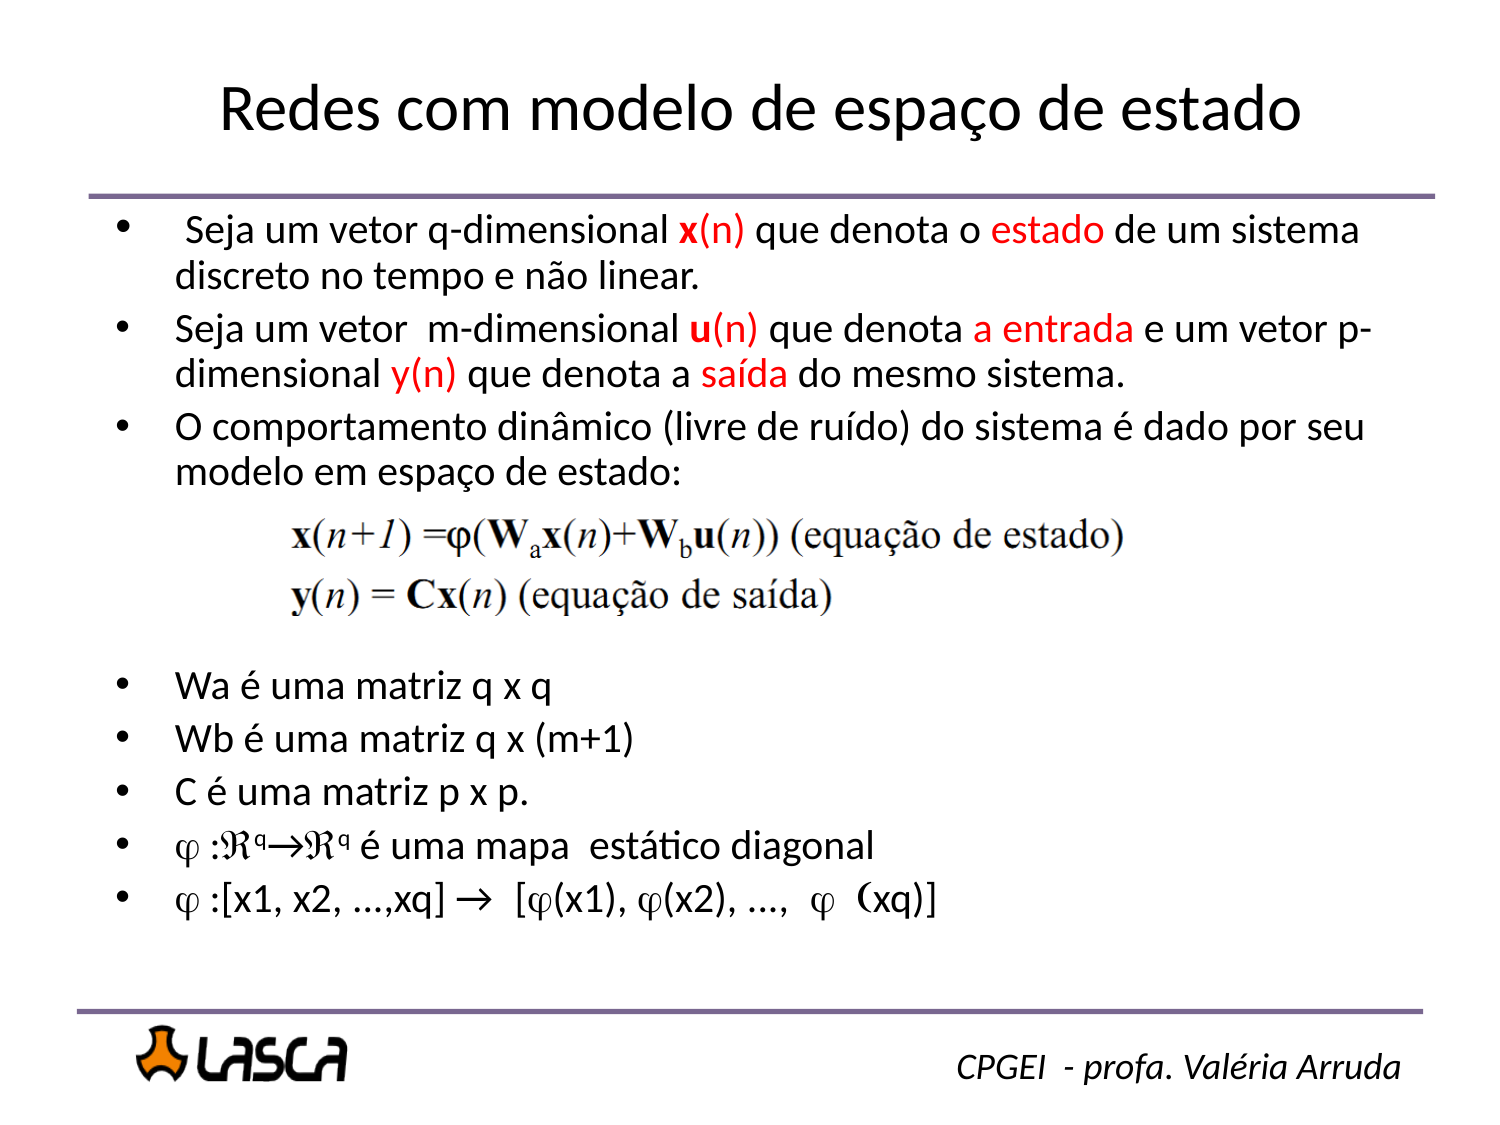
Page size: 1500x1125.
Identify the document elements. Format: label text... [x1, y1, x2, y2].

subtitle Seja um vetor q-dimensional x(n) que denota o estado de um sistema discreto no tempo e não linear. Seja um vetor m-dimensional u(n) que denota a entrada e um vetor p-dimensional y(n) que denota a saída do mesmo sistema. O comportamento dinâmico (livre de ruído) do sistema é dado por seu modelo em espaço de estado: Wa é uma matriz q x q Wb é uma matriz q x (m+1) C é uma matriz p x p. j :q→q é uma mapa estático diagonal j :[x1, x2, ...,xq] → [j(x1), j(x2), ..., j (xq)] [100, 196, 1448, 965]
picture [265, 503, 1143, 617]
picture [123, 1011, 359, 1102]
title Redes com modelo de espaço de estado [123, 54, 1400, 154]
